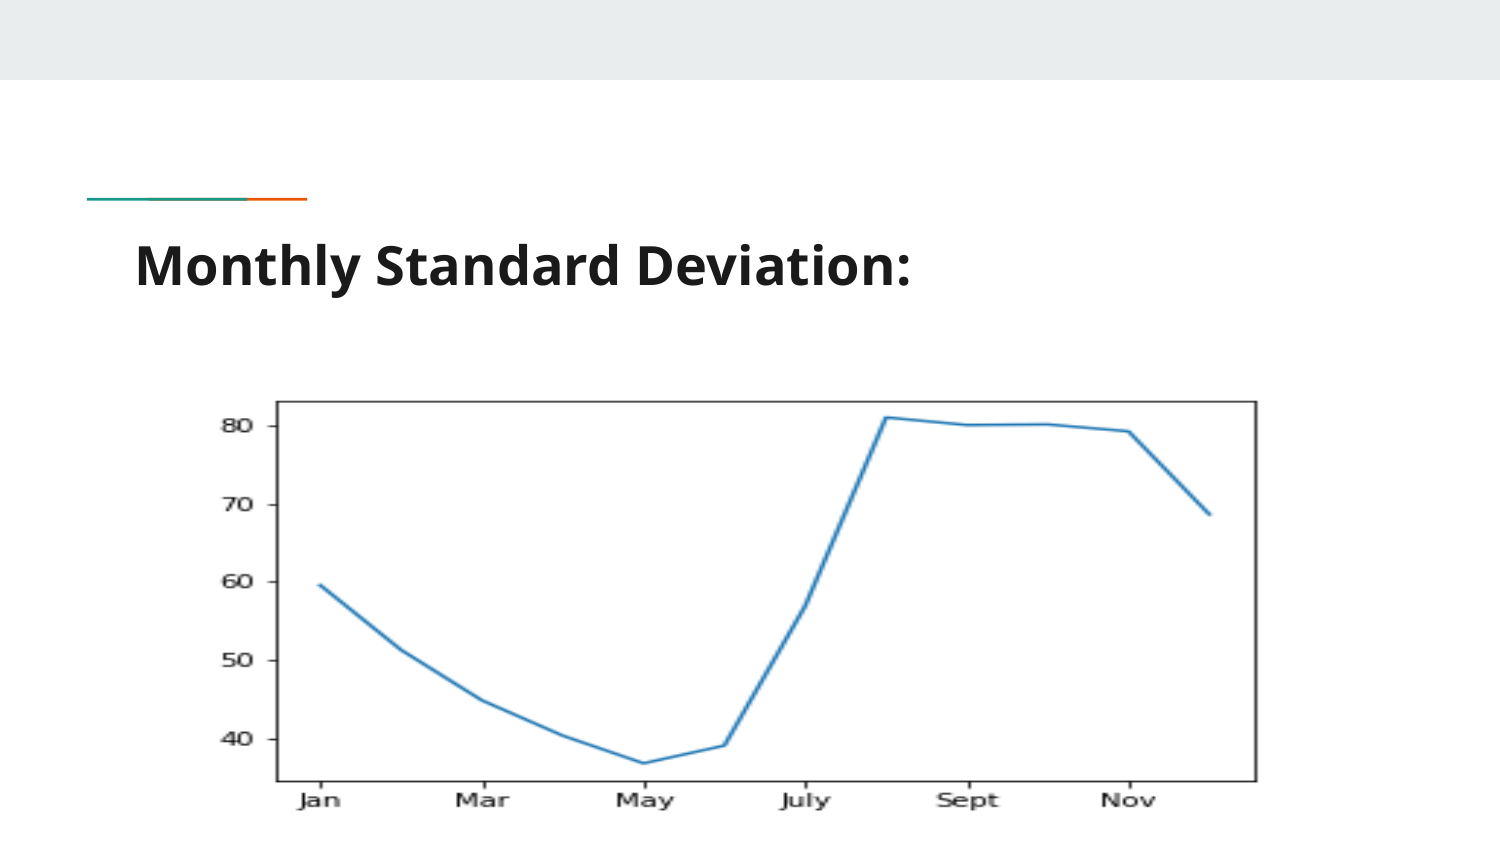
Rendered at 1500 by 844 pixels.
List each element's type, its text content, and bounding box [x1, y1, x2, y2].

title Monthly Standard Deviation: [119, 216, 1381, 305]
picture [119, 340, 1382, 844]
